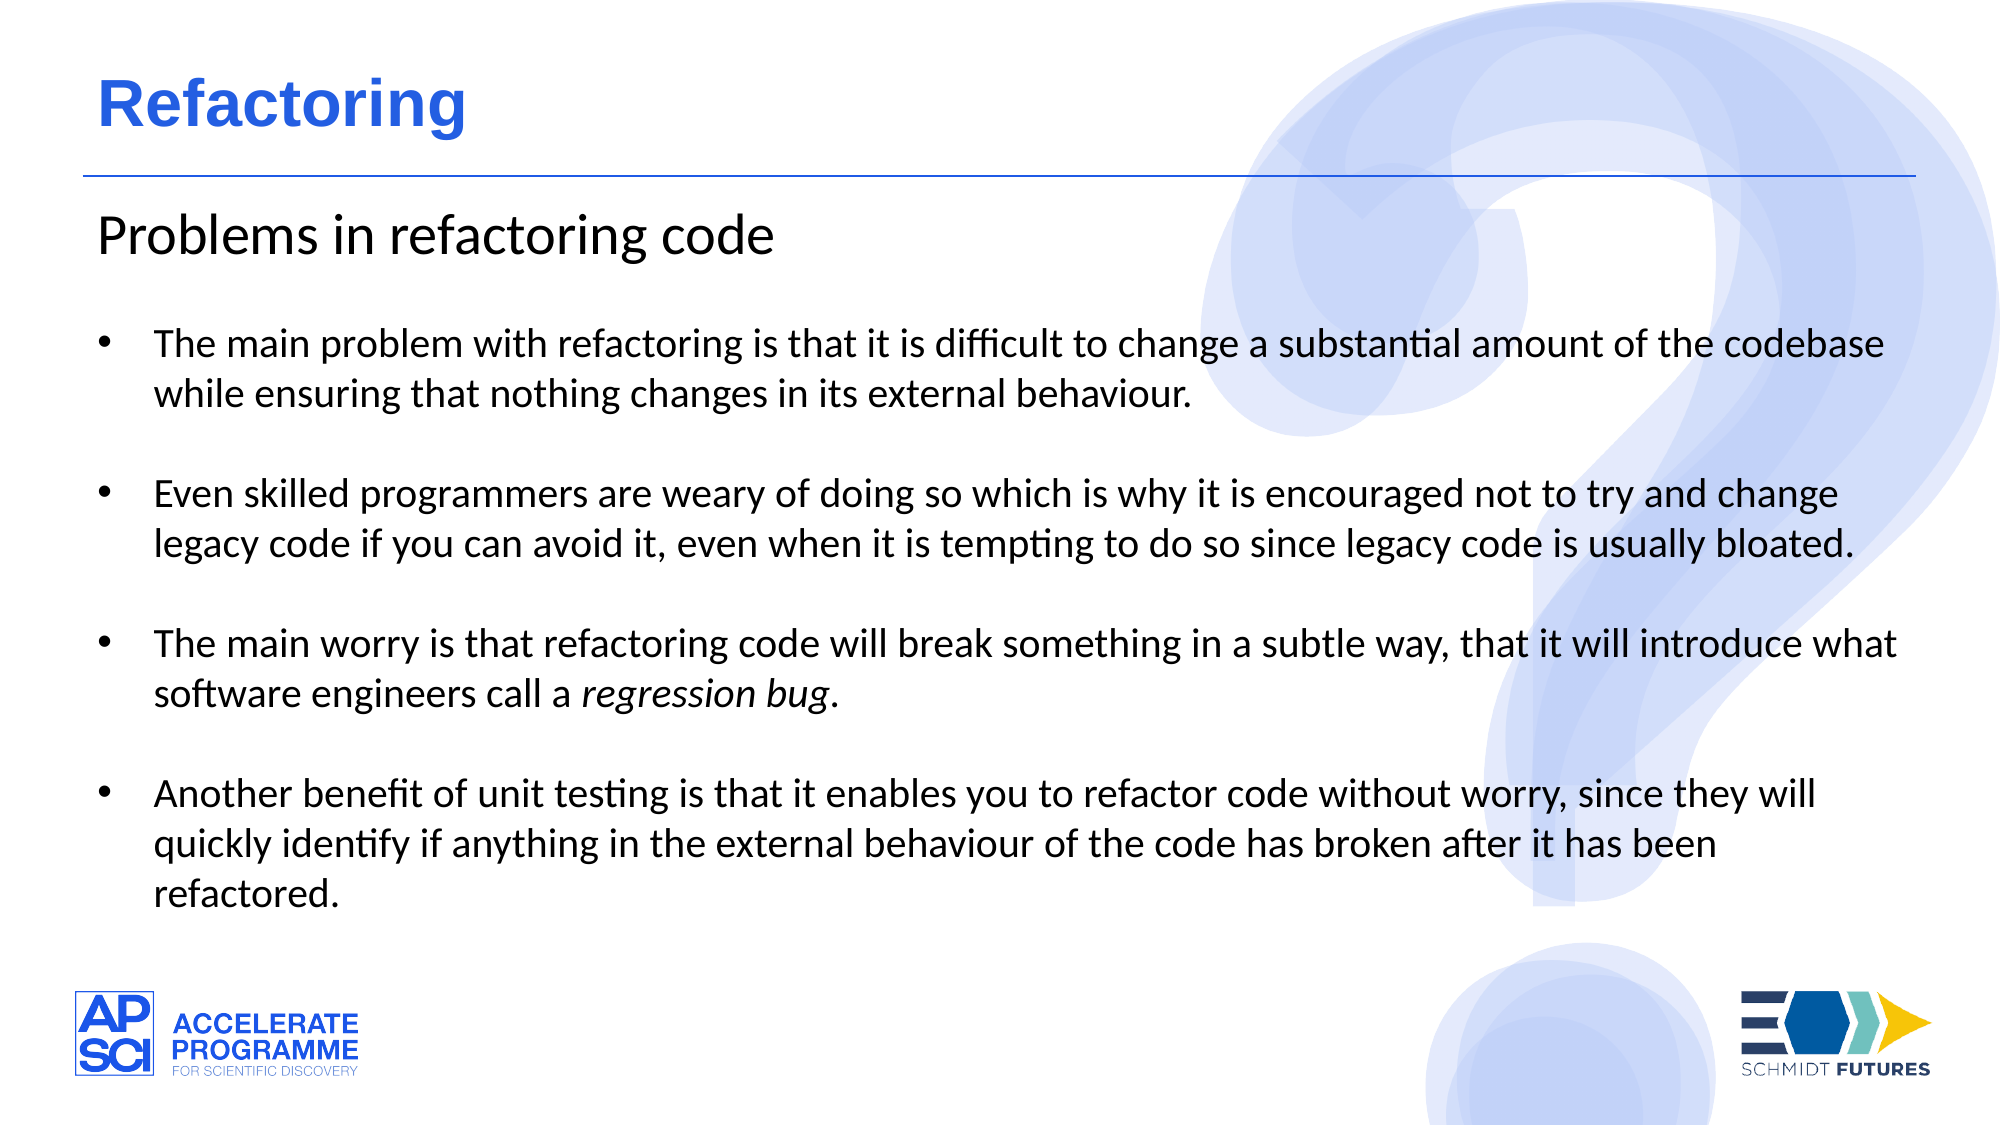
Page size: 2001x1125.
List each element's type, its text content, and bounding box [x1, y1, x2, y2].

text_box Problems in refactoring code The main problem with refactoring is that it is difficult to change a substantial amount of the codebase while ensuring that nothing changes in its external behaviour. Even skilled programmers are weary of doing so which is why it is encouraged not to try and change legacy code if you can avoid it, even when it is tempting to do so since legacy code is usually bloated. The main worry is that refactoring code will break something in a subtle way, that it will introduce what software engineers call a regression bug. Another benefit of unit testing is that it enables you to refactor code without worry, since they will quickly identify if anything in the external behaviour of the code has broken after it has been refactored. [82, 188, 1916, 924]
list Refactoring [82, 61, 1916, 166]
picture [1741, 991, 1933, 1076]
picture [75, 991, 358, 1076]
